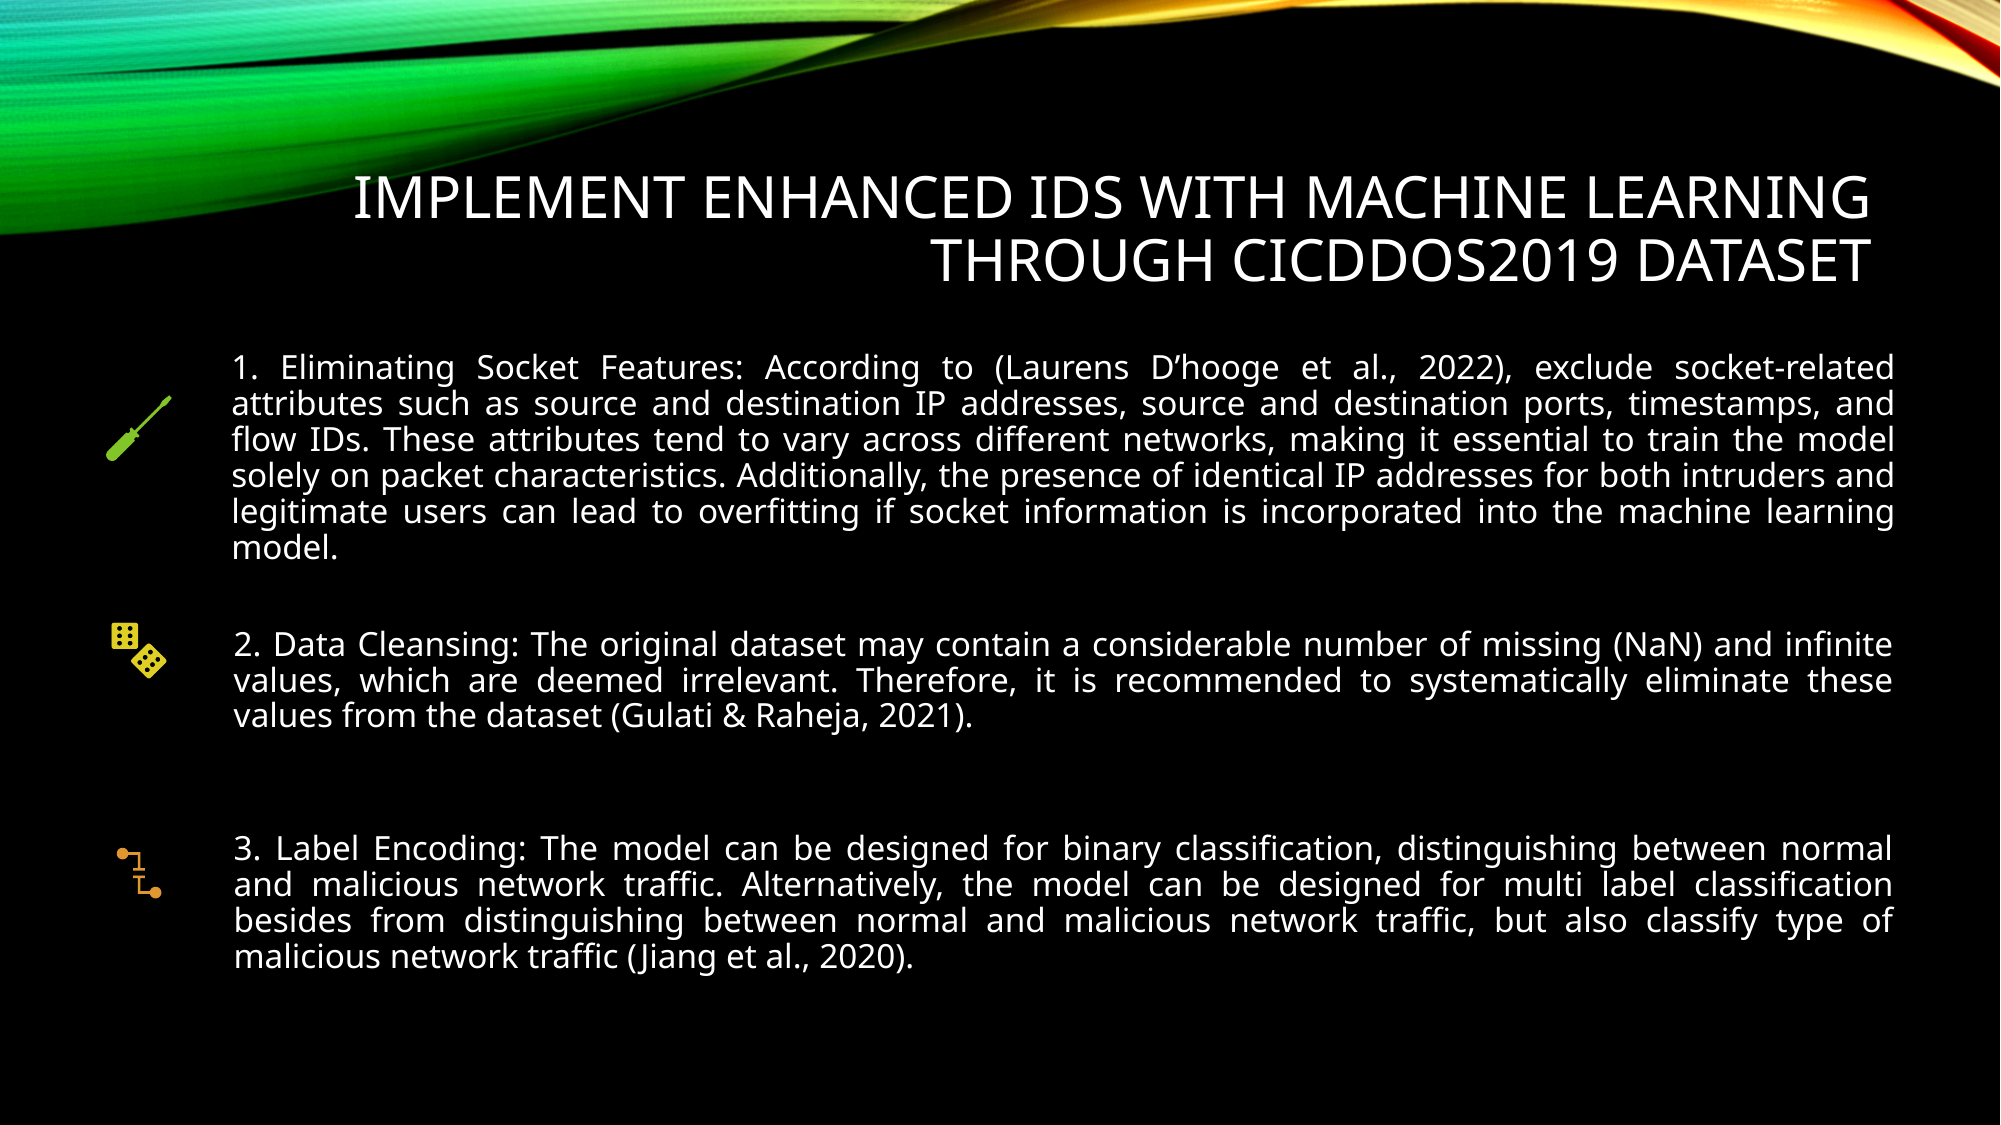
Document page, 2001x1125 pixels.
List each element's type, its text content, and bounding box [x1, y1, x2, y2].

picture [0, 0, 2000, 237]
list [64, 362, 1951, 1000]
title Implement Enhanced IDS with Machine Learning through CICDdos2019 Dataset [265, 125, 1888, 338]
